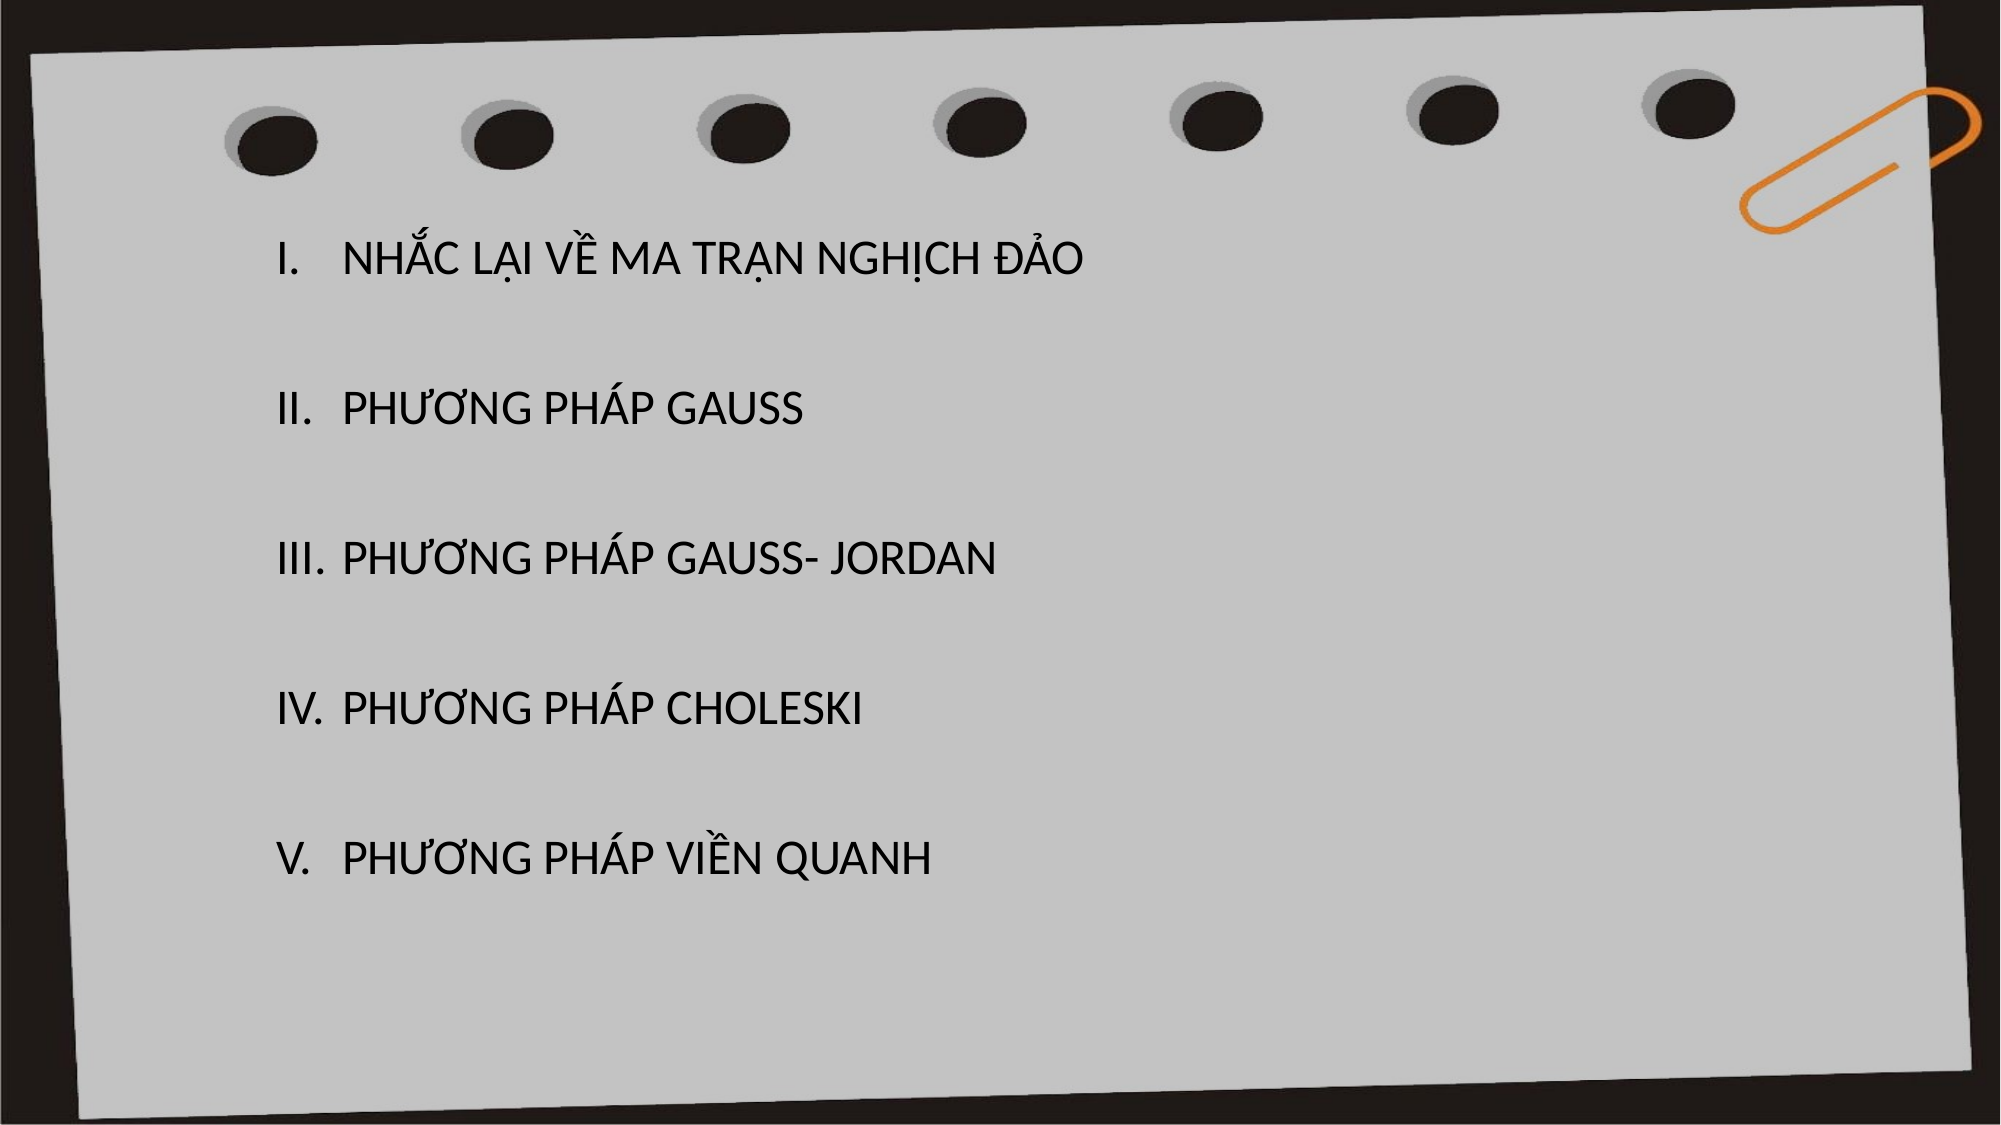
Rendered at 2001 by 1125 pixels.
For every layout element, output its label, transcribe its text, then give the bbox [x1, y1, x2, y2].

text_box NHẮC LẠI VỀ MA TRẬN NGHỊCH ĐẢO PHƯƠNG PHÁP GAUSS PHƯƠNG PHÁP GAUSS- JORDAN PHƯƠNG PHÁP CHOLESKI PHƯƠNG PHÁP VIỀN QUANH [261, 126, 1522, 892]
picture [0, 0, 2001, 1125]
